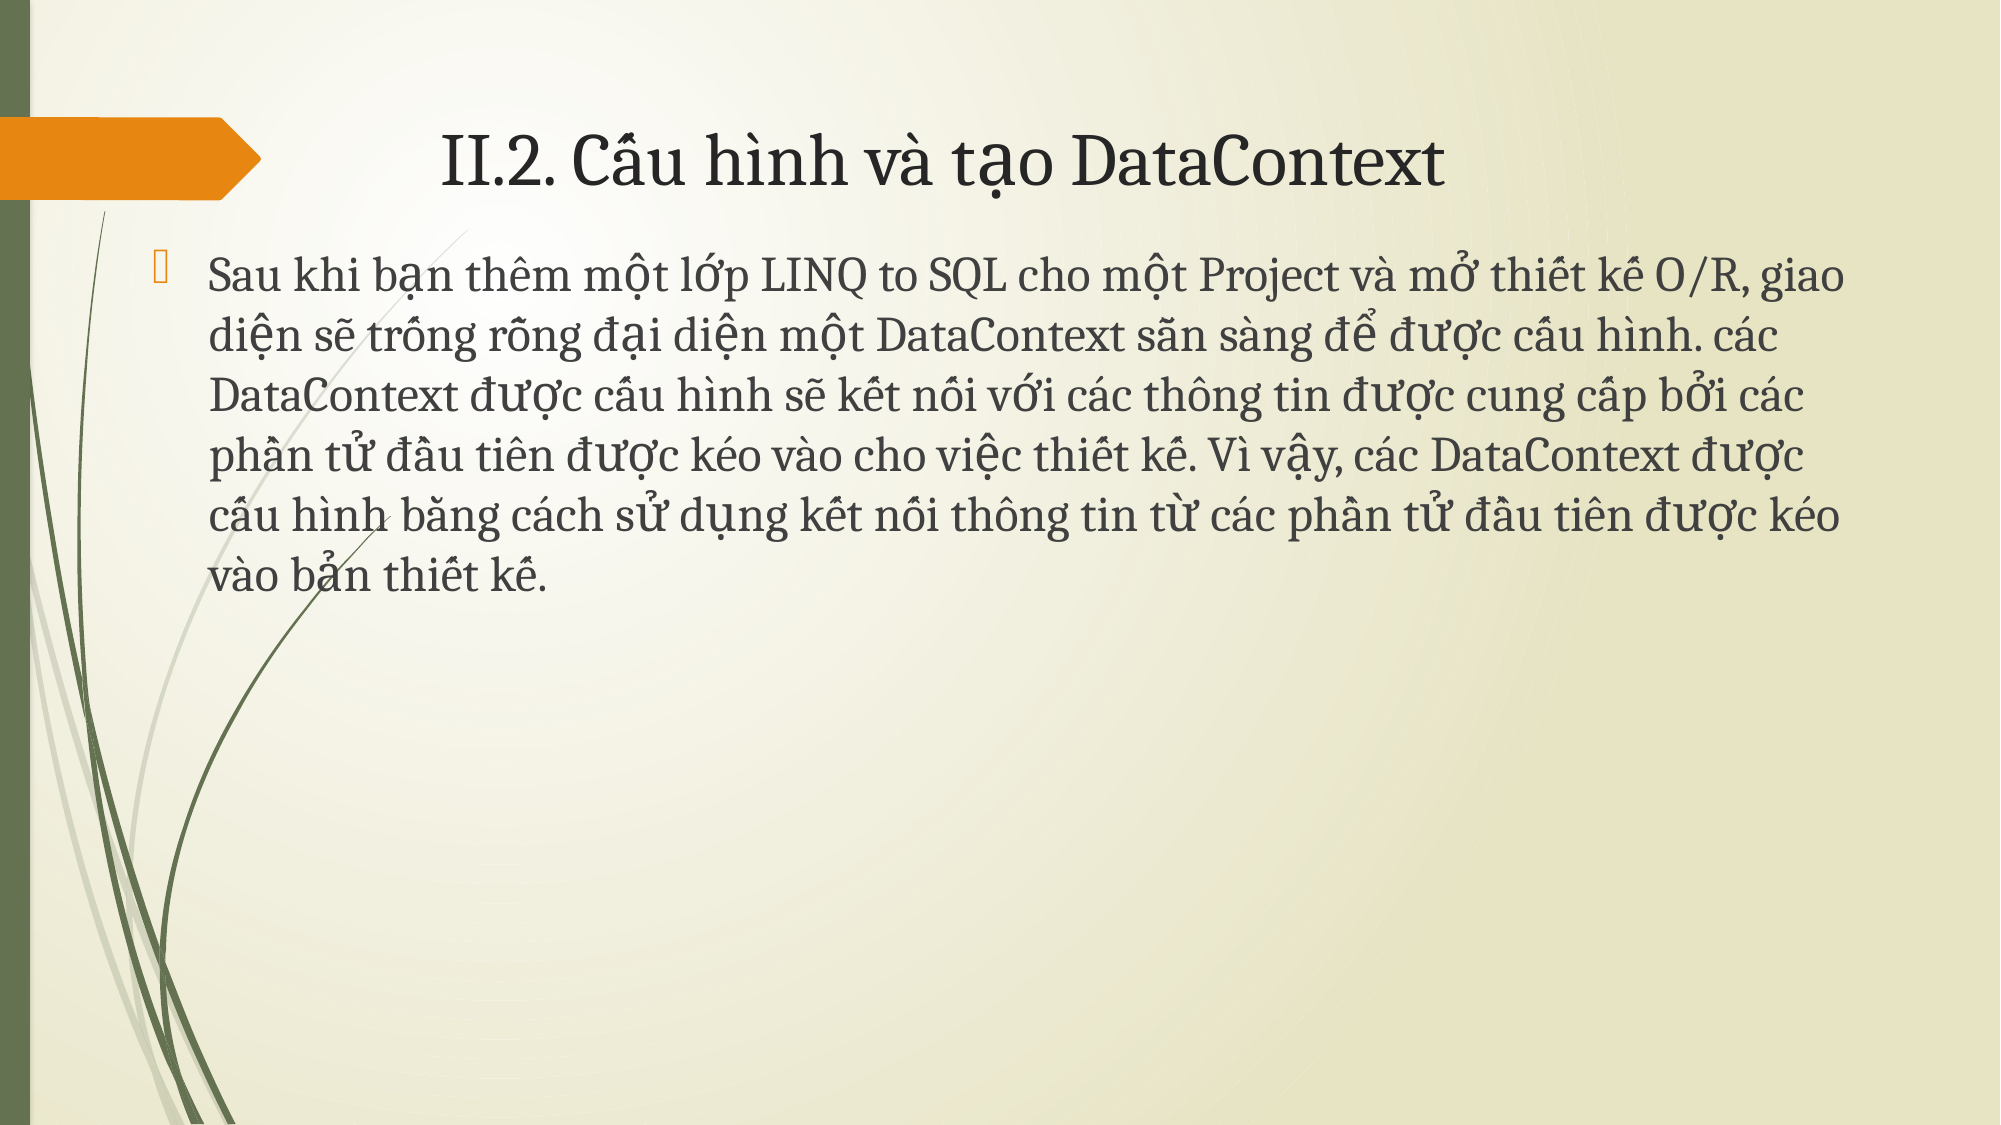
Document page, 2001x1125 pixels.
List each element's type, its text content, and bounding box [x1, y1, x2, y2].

list Sau khi bạn thêm một lớp LINQ to SQL cho một Project và mở thiết kế O/R, giao diện sẽ trống rỗng đại diện một DataContext sẵn sàng để được cấu hình. các DataContext được cấu hình sẽ kết nối với các thông tin được cung cấp bởi các phần tử đầu tiên được kéo vào cho việc thiết kế. Vì vậy, các DataContext được cấu hình bằng cách sử dụng kết nối thông tin từ các phần tử đầu tiên được kéo vào bản thiết kế. [137, 233, 1863, 688]
title II.2. Cấu hình và tạo DataContext [425, 102, 1888, 313]
